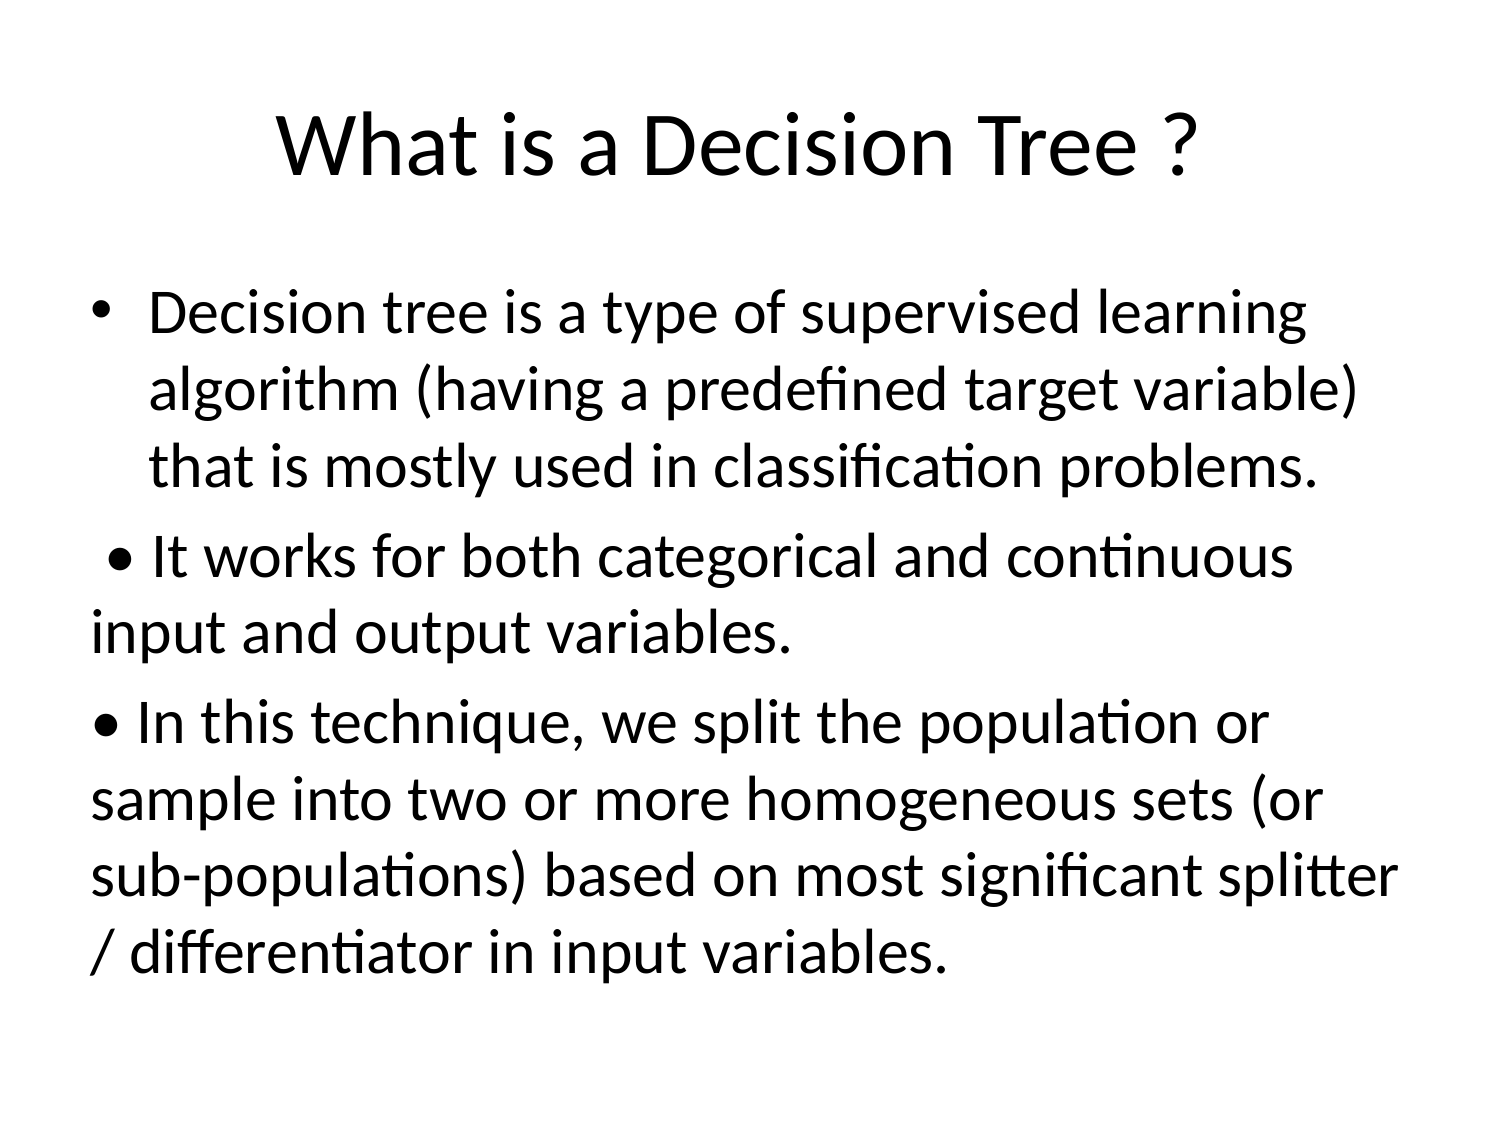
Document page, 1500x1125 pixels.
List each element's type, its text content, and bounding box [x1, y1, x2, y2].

list Decision tree is a type of supervised learning algorithm (having a predefined target variable) that is mostly used in classification problems. • It works for both categorical and continuous input and output variables. • In this technique, we split the population or sample into two or more homogeneous sets (or sub-populations) based on most significant splitter / differentiator in input variables. [75, 262, 1425, 1005]
title What is a Decision Tree ? [75, 45, 1425, 233]
